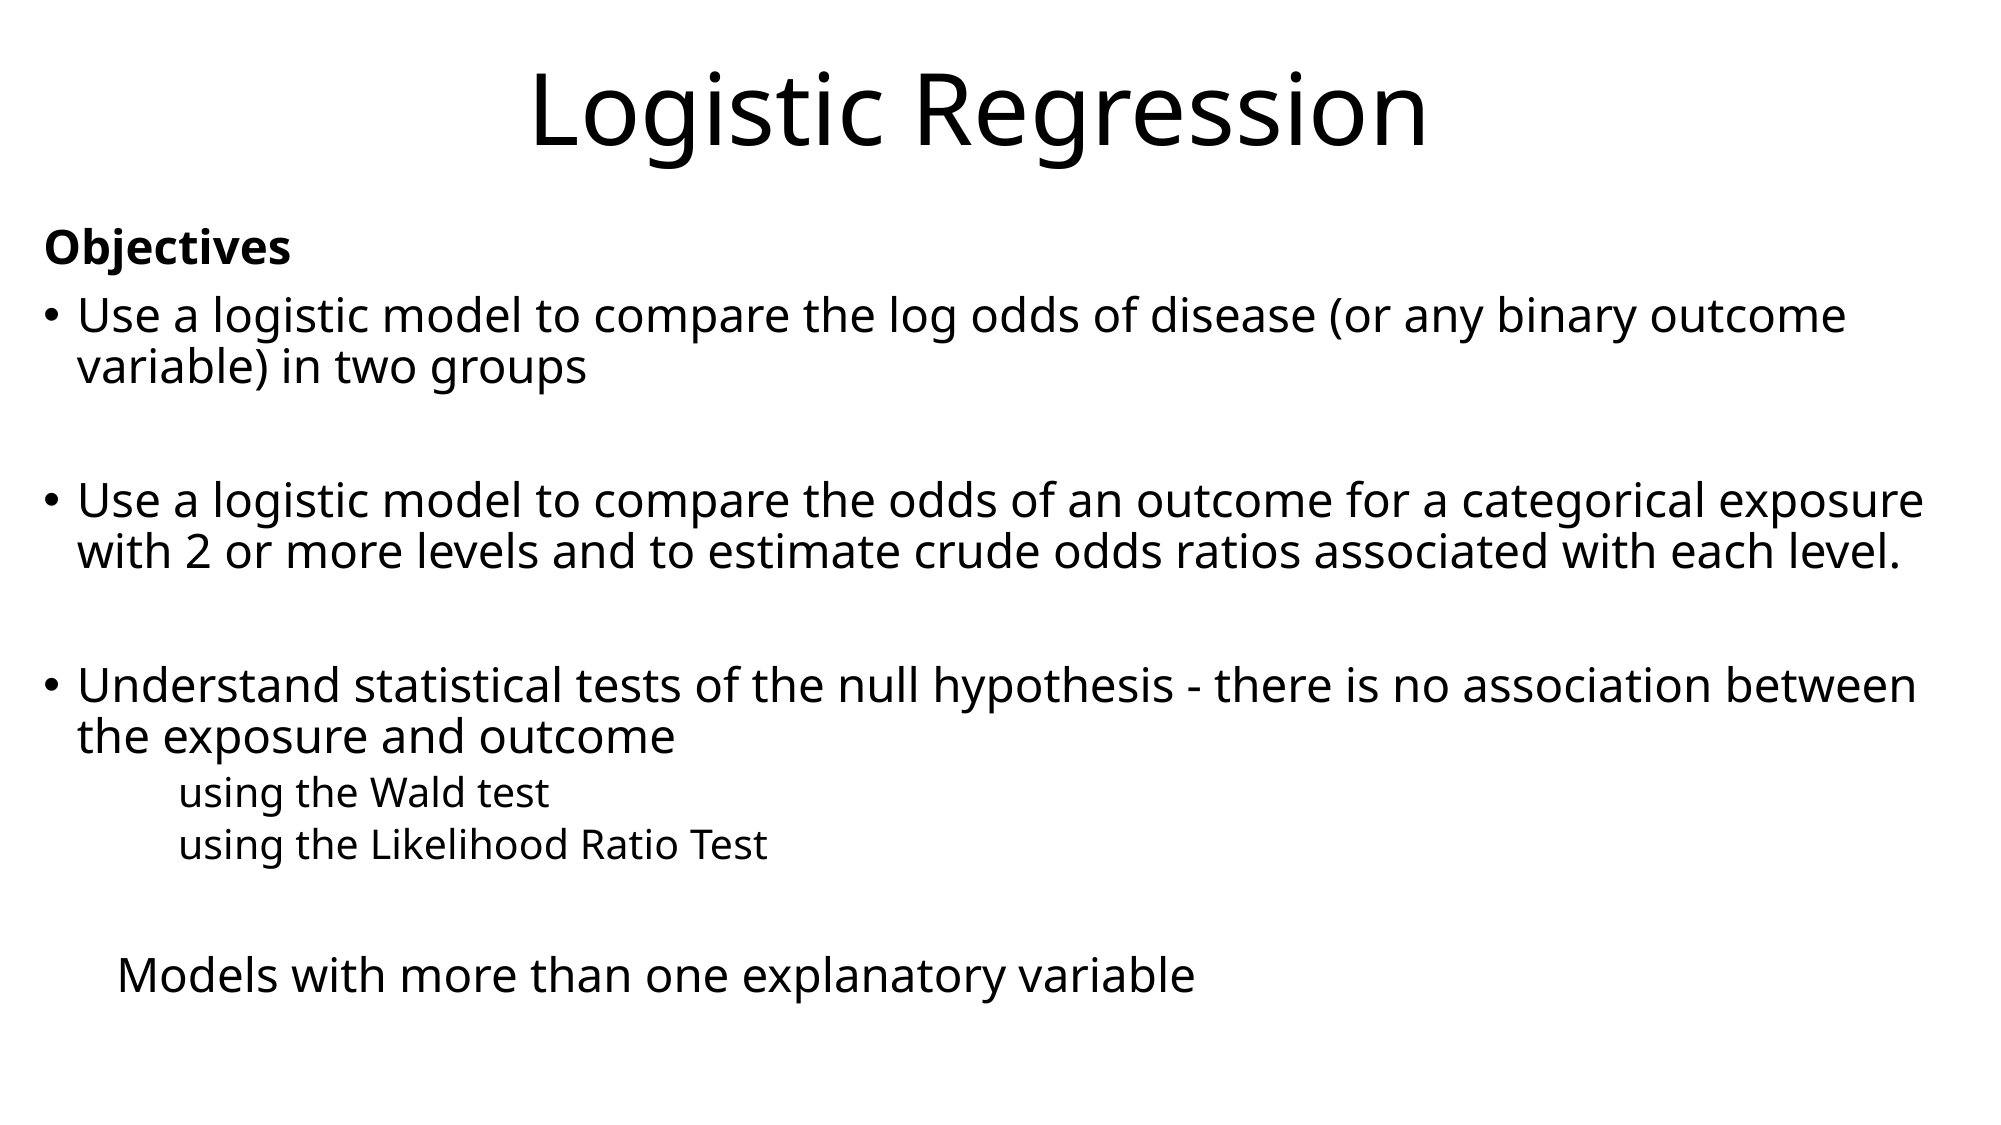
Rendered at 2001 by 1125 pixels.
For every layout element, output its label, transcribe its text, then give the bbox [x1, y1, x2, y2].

title Logistic Regression [117, 21, 1843, 205]
list Objectives Use a logistic model to compare the log odds of disease (or any binary outcome variable) in two groups Use a logistic model to compare the odds of an outcome for a categorical exposure with 2 or more levels and to estimate crude odds ratios associated with each level. Understand statistical tests of the null hypothesis - there is no association between the exposure and outcome 1 using the Wald test 2 using the Likelihood Ratio Test 4 Models with more than one explanatory variable [28, 216, 1965, 1022]
